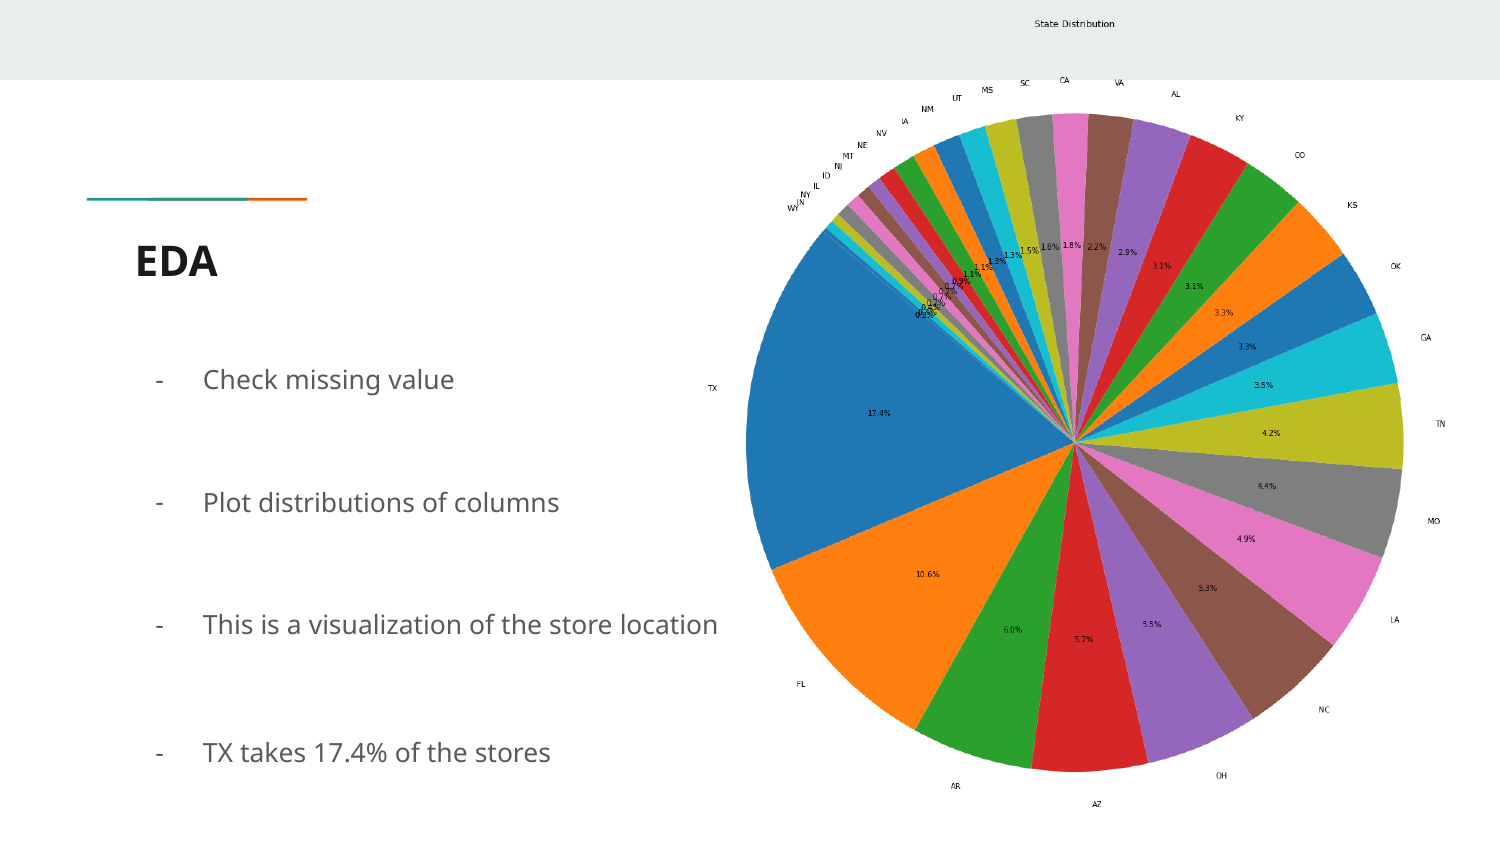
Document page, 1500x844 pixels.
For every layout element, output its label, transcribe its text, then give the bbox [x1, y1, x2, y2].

title EDA [119, 216, 652, 305]
list Check missing value Plot distributions of columns This is a visualization of the store location TX takes 17.4% of the stores [119, 341, 652, 787]
picture [657, 14, 1491, 844]
